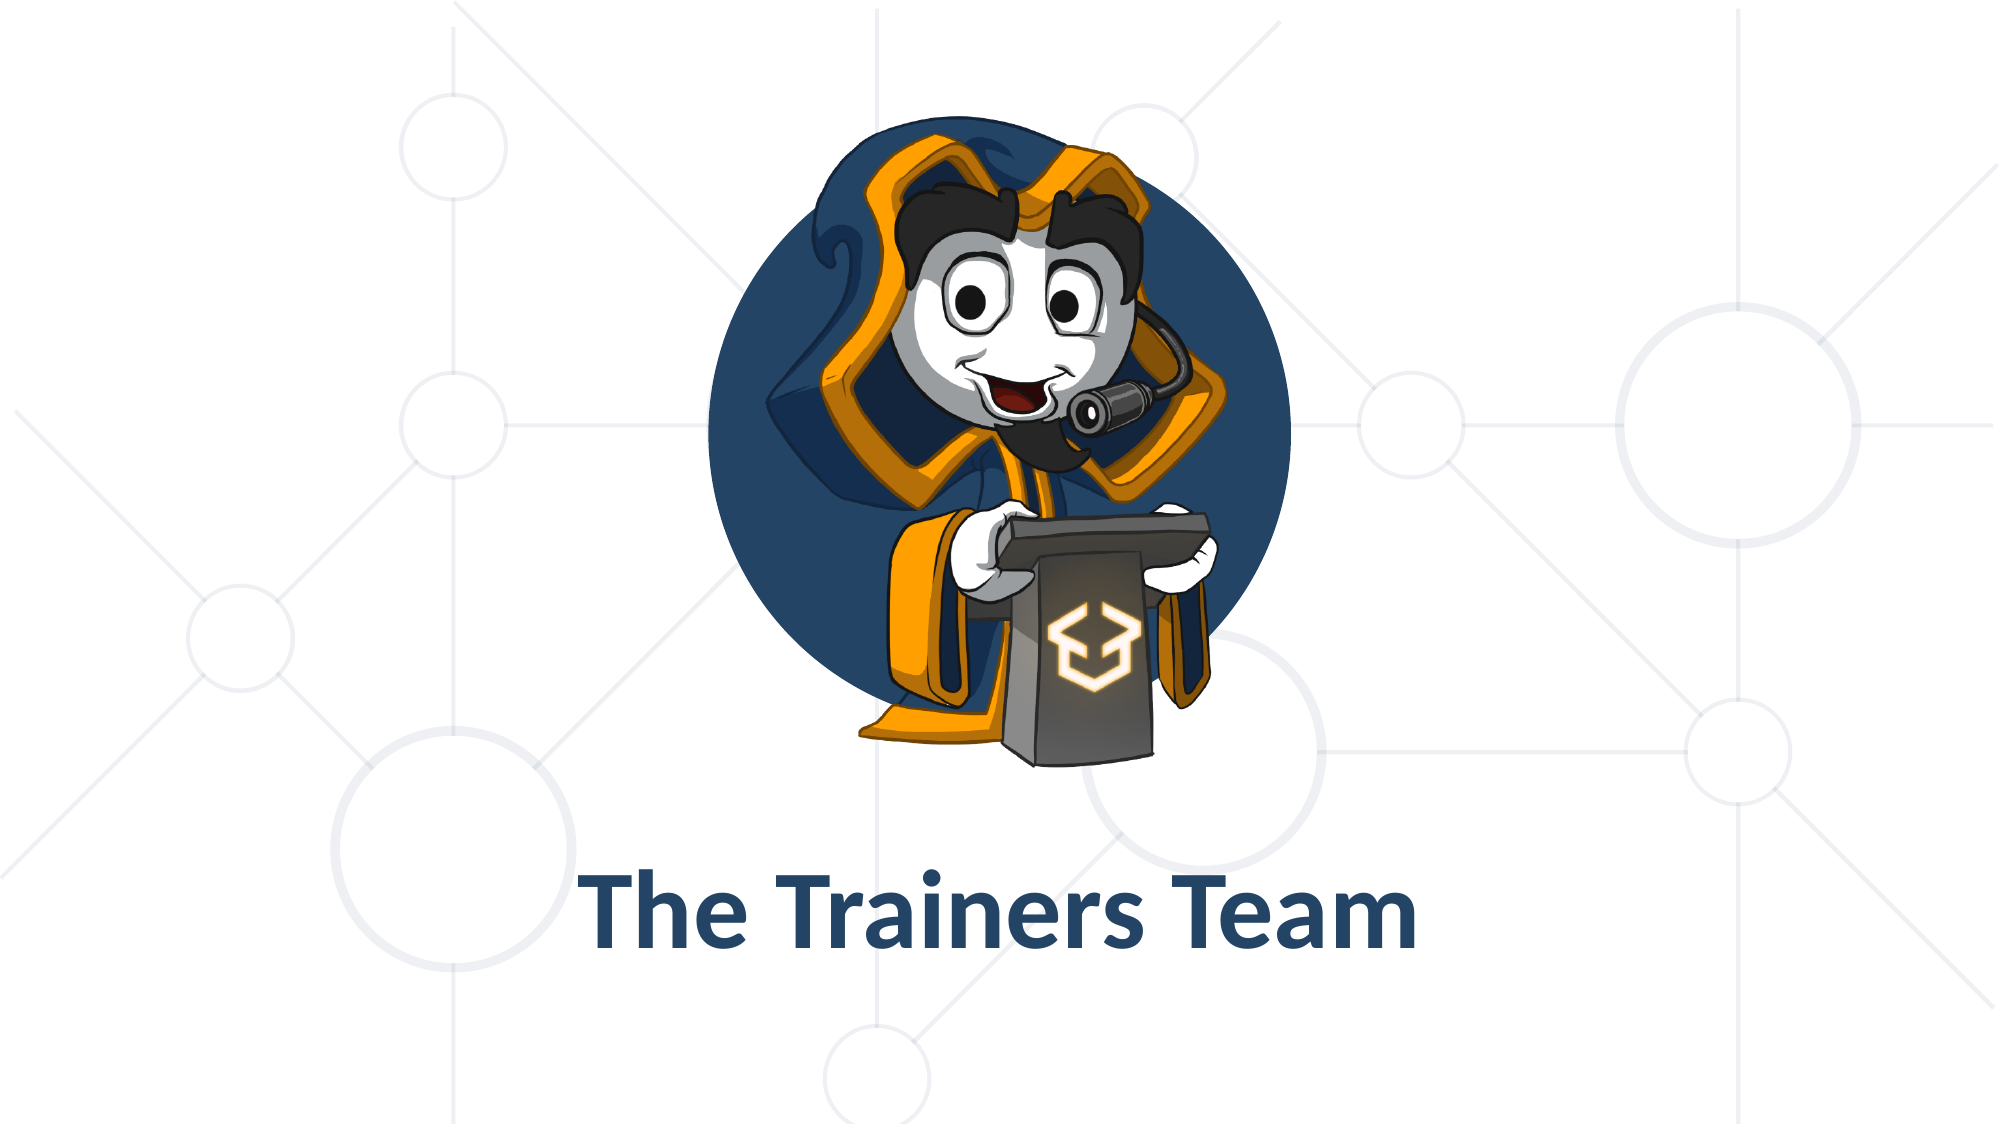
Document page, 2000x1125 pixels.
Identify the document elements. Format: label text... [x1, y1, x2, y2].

list The Trainers Team [100, 837, 1899, 964]
picture [674, 74, 1398, 798]
